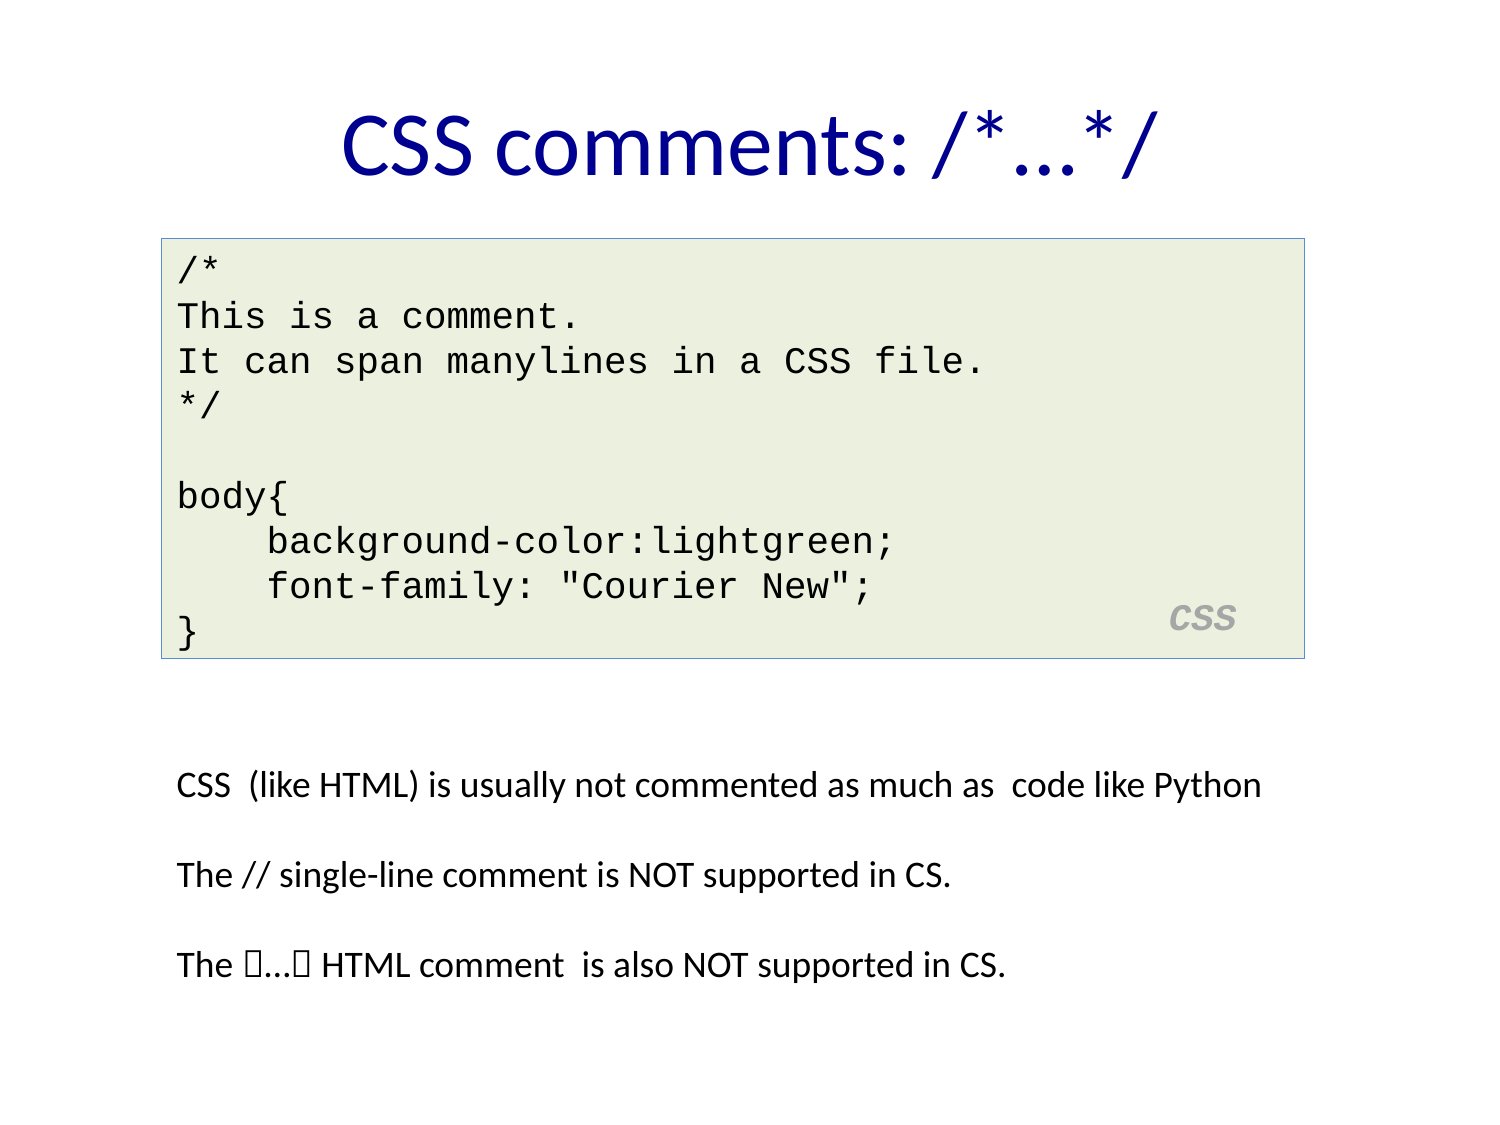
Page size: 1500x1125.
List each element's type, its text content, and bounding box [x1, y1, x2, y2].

title CSS comments: /*…*/ [75, 45, 1425, 233]
text_box CSS (like HTML) is usually not commented as much as code like Python The // single-line comment is NOT supported in CS. The … HTML comment is also NOT supported in CS. [161, 752, 1305, 992]
text_box /* This is a comment. It can span manylines in a CSS file. */ body{ background-color:lightgreen; font-family: "Courier New"; } [161, 238, 1305, 659]
text_box CSS [1154, 585, 1252, 646]
